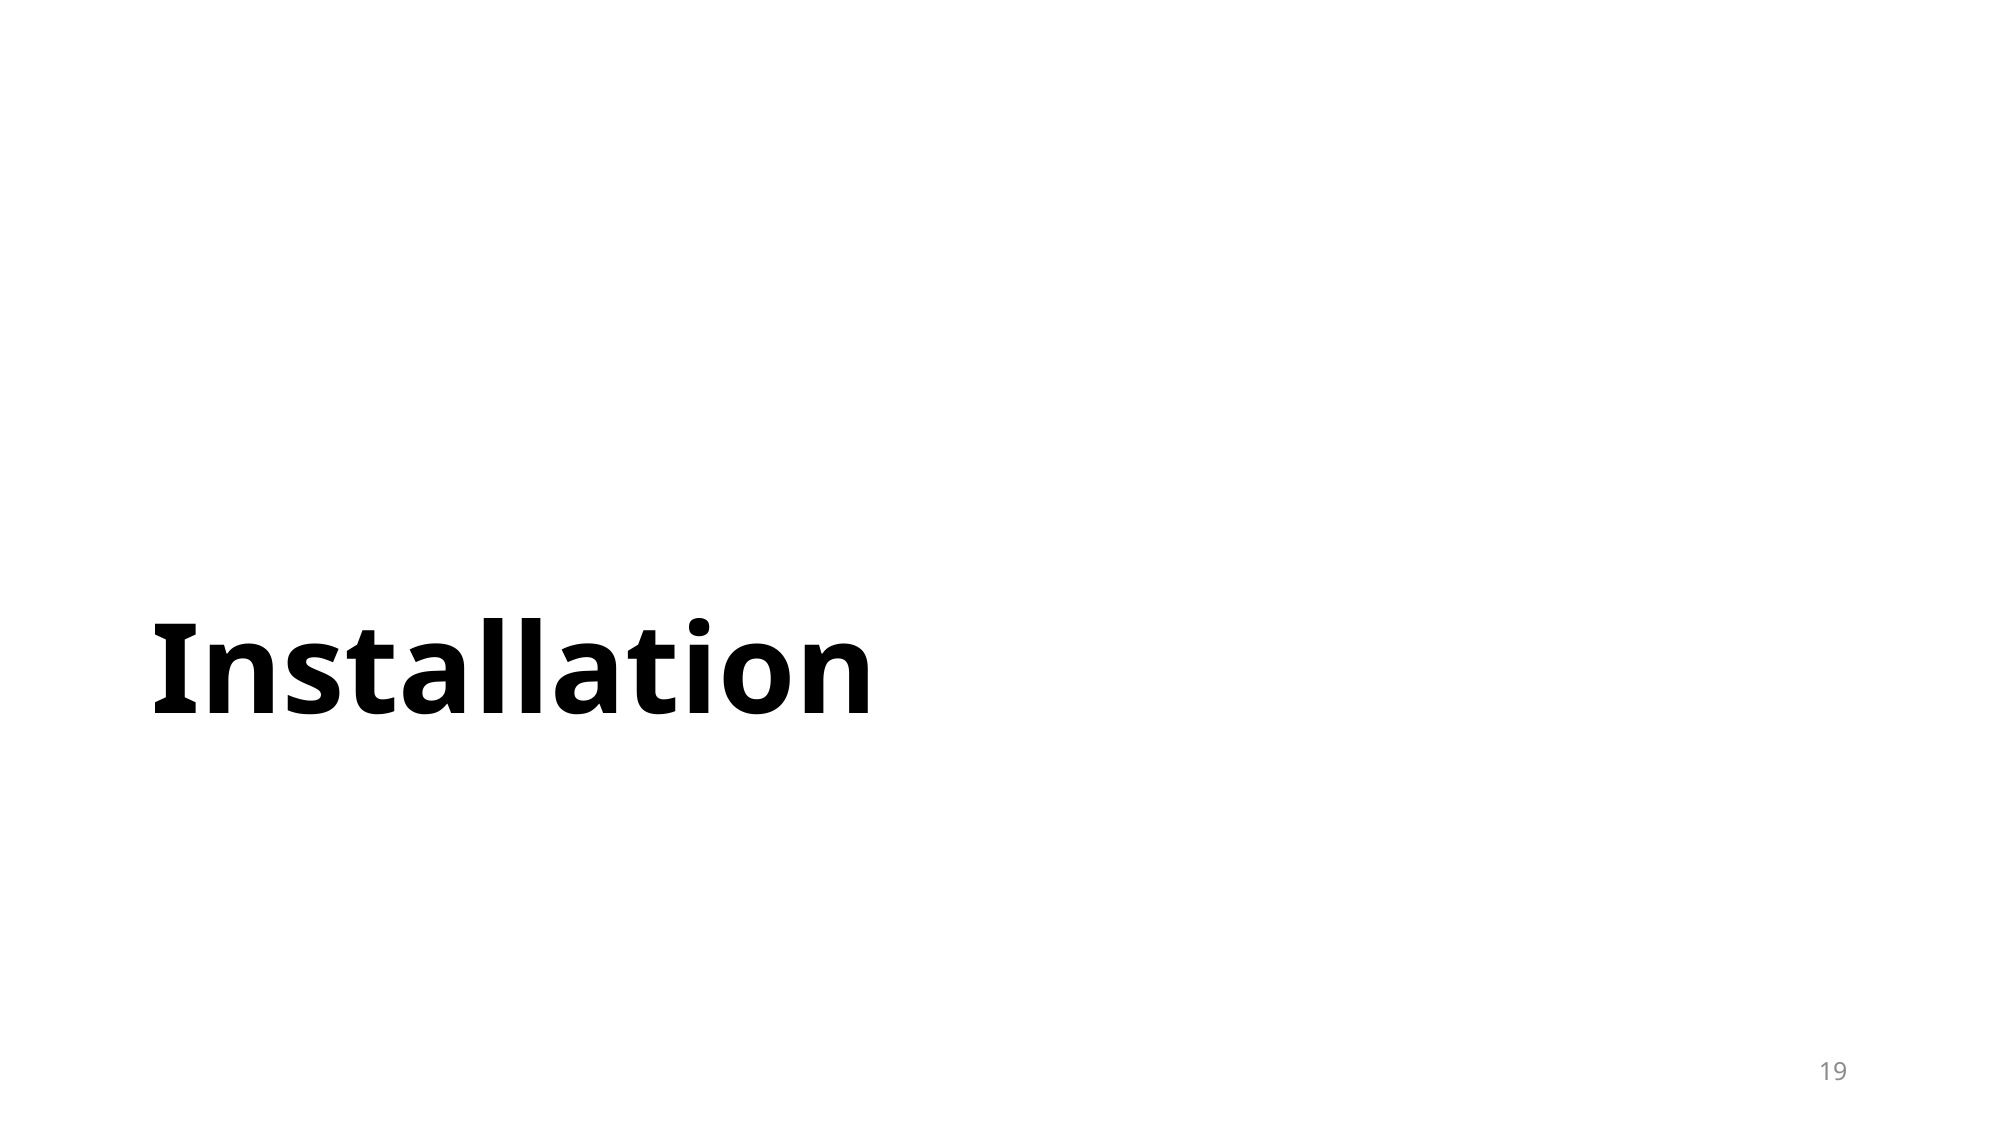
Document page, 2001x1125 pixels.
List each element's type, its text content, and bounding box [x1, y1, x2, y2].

title Installation [136, 280, 1862, 749]
slide_number 19 [1412, 1042, 1863, 1103]
